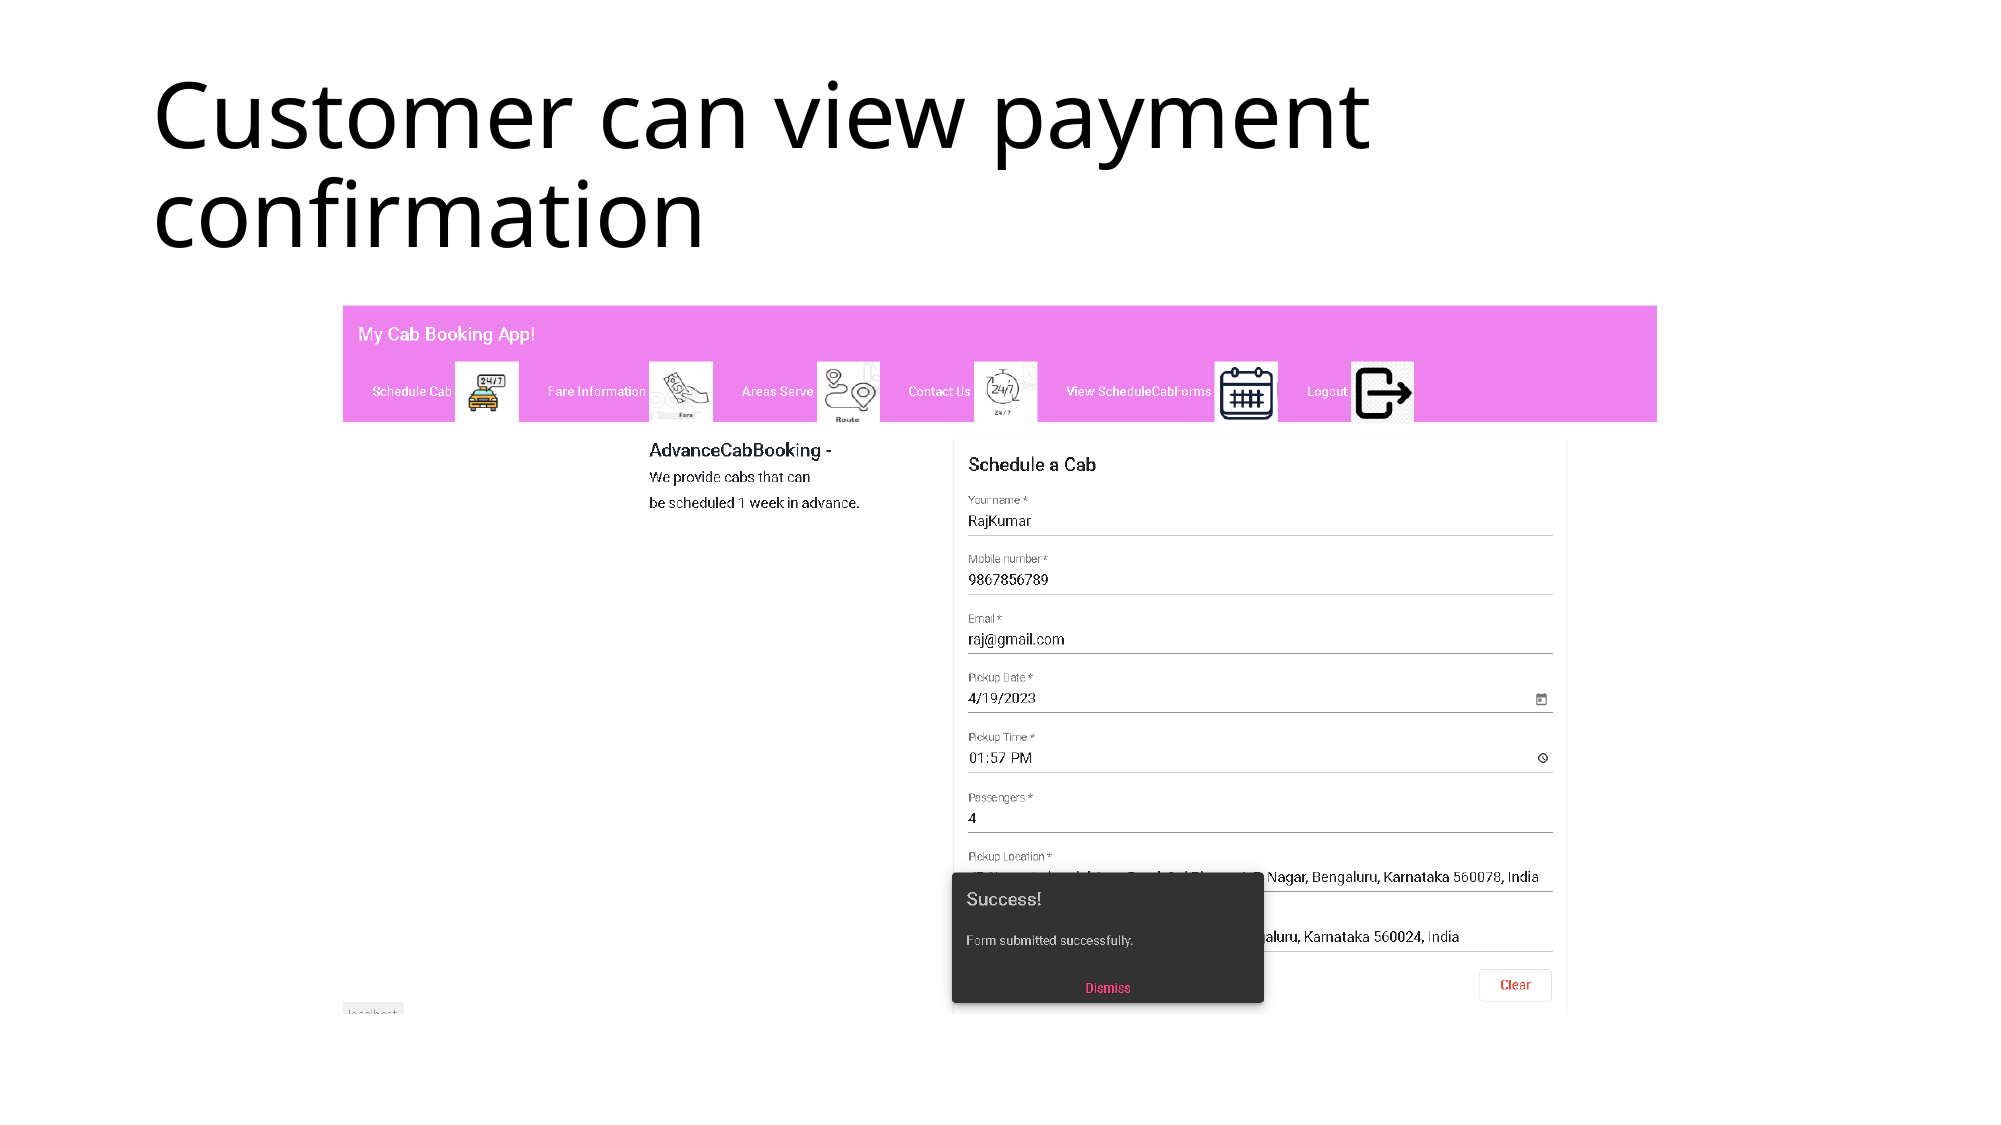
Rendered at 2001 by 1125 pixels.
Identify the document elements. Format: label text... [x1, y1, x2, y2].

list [343, 299, 1657, 1014]
title Customer can view payment confirmation [137, 59, 1863, 278]
